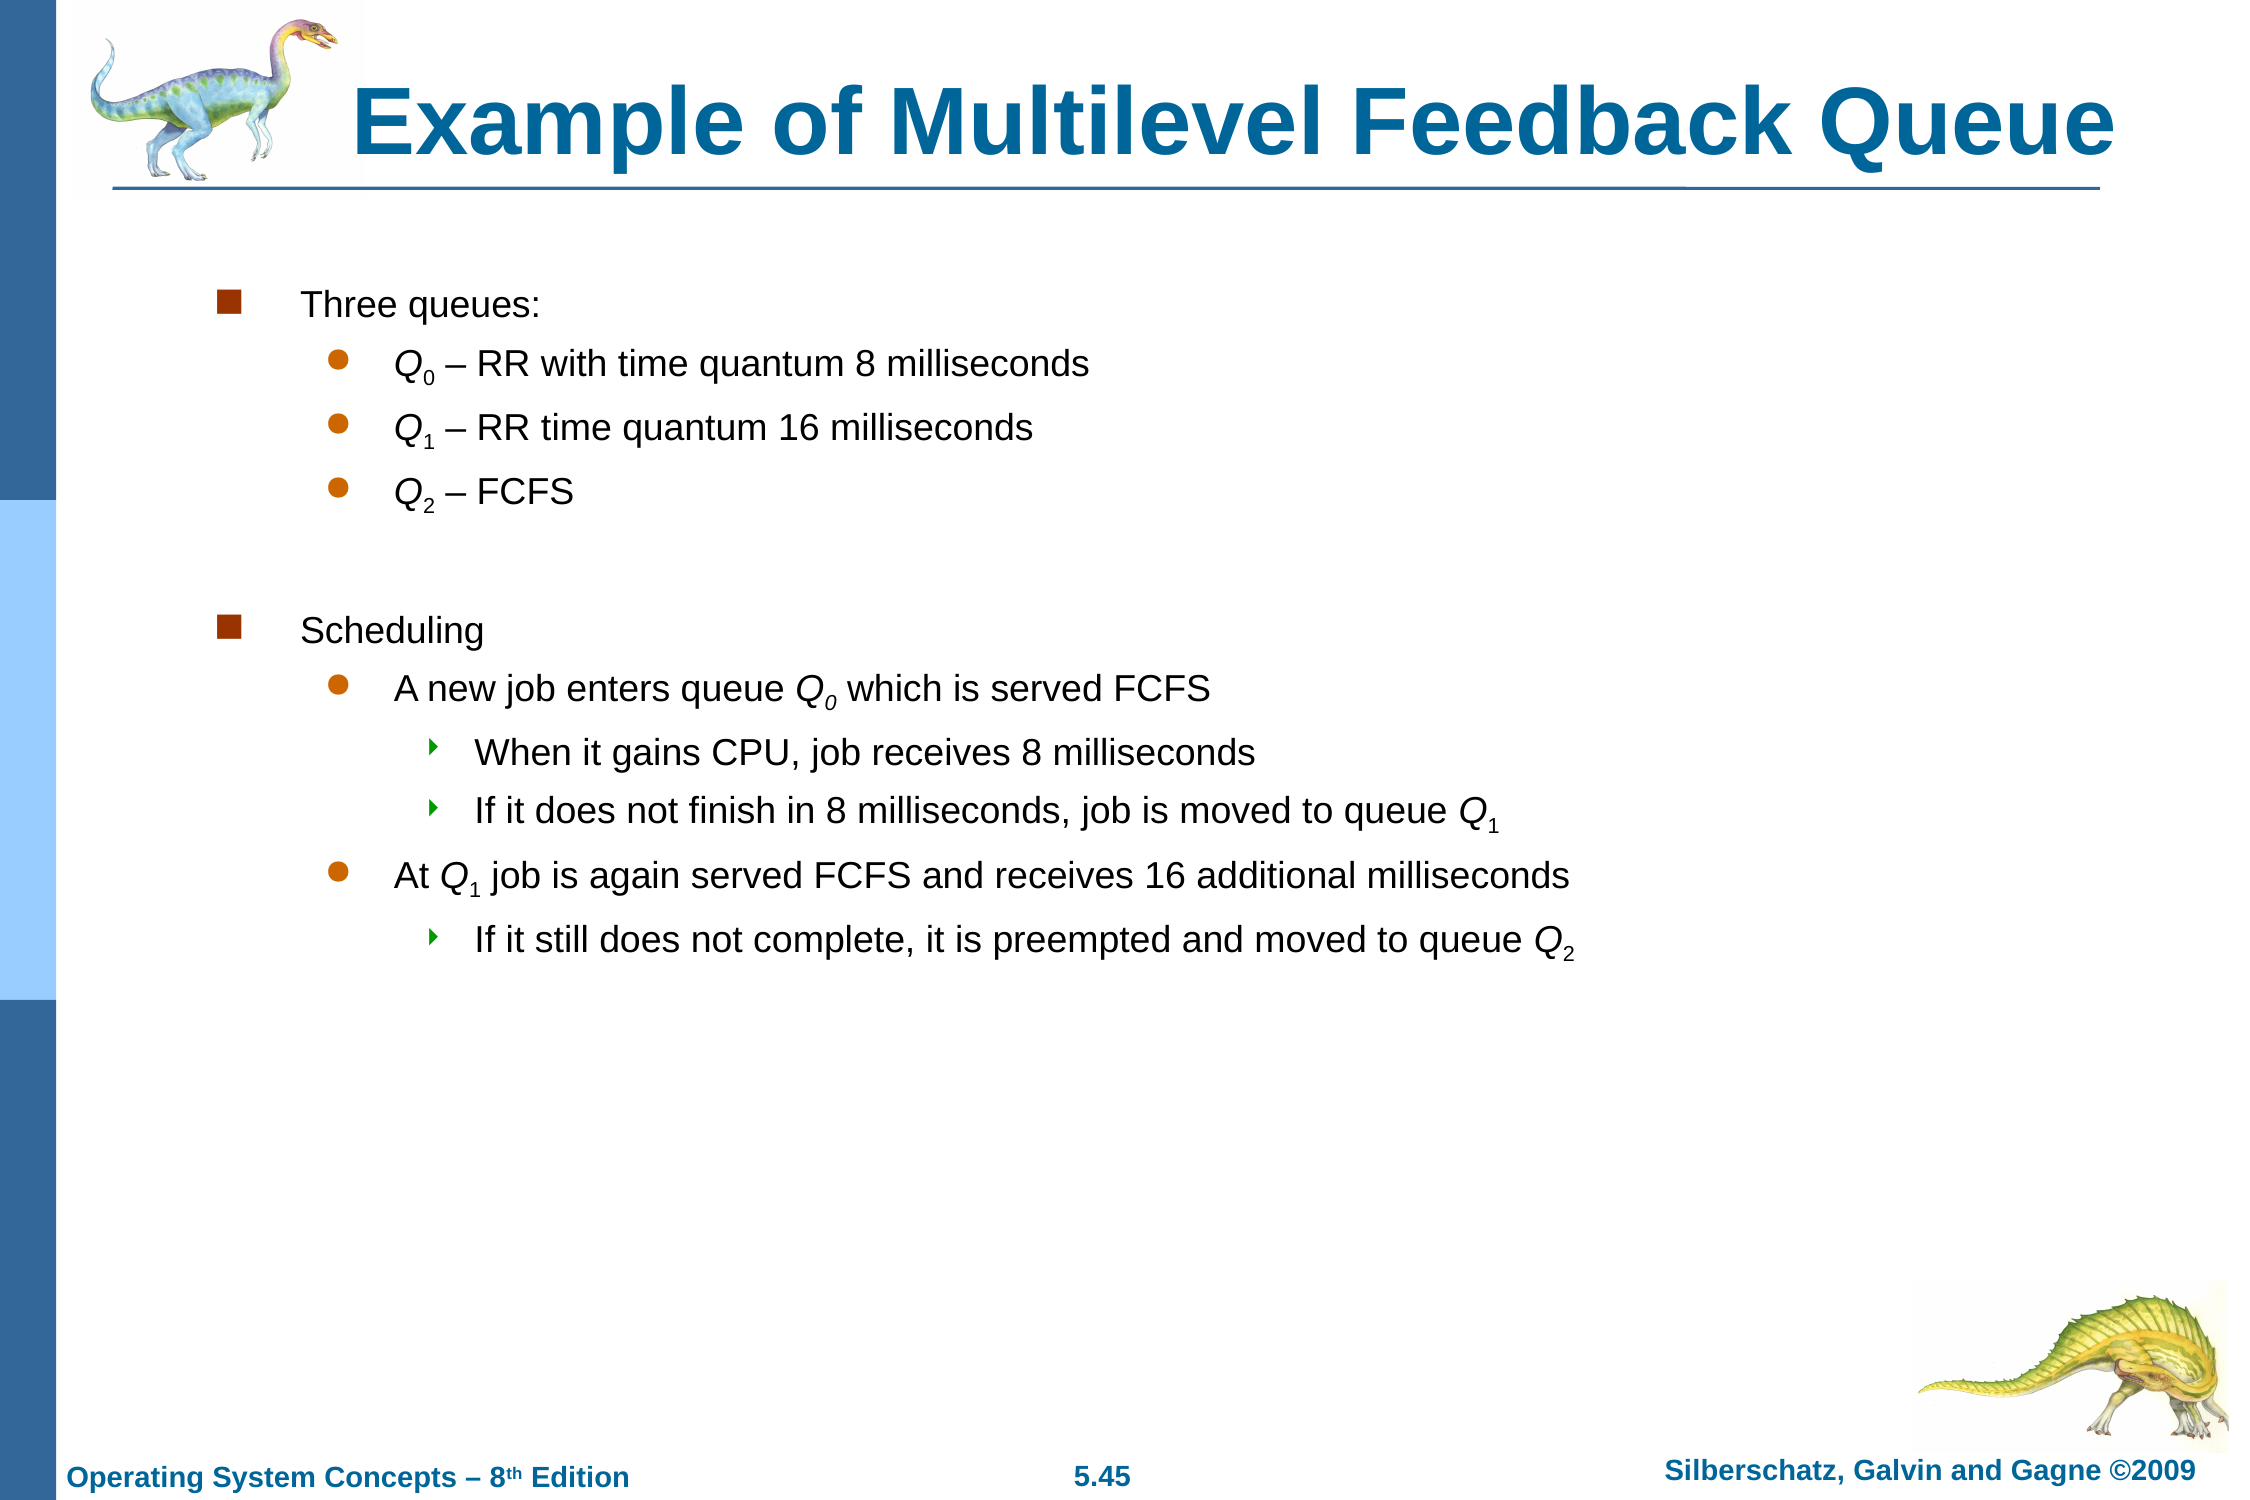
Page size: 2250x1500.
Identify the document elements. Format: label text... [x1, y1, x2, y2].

picture [70, 0, 365, 199]
picture [1913, 1279, 2229, 1453]
list Three queues: Q0 – RR with time quantum 8 milliseconds Q1 – RR time quantum 16 milliseconds Q2 – FCFS Scheduling A new job enters queue Q0 which is served FCFS When it gains CPU, job receives 8 milliseconds If it does not finish in 8 milliseconds, job is moved to queue Q1 At Q1 job is again served FCFS and receives 16 additional milliseconds If it still does not complete, it is preempted and moved to queue Q2 [198, 269, 2071, 1261]
title Example of Multilevel Feedback Queue [278, 0, 2192, 185]
